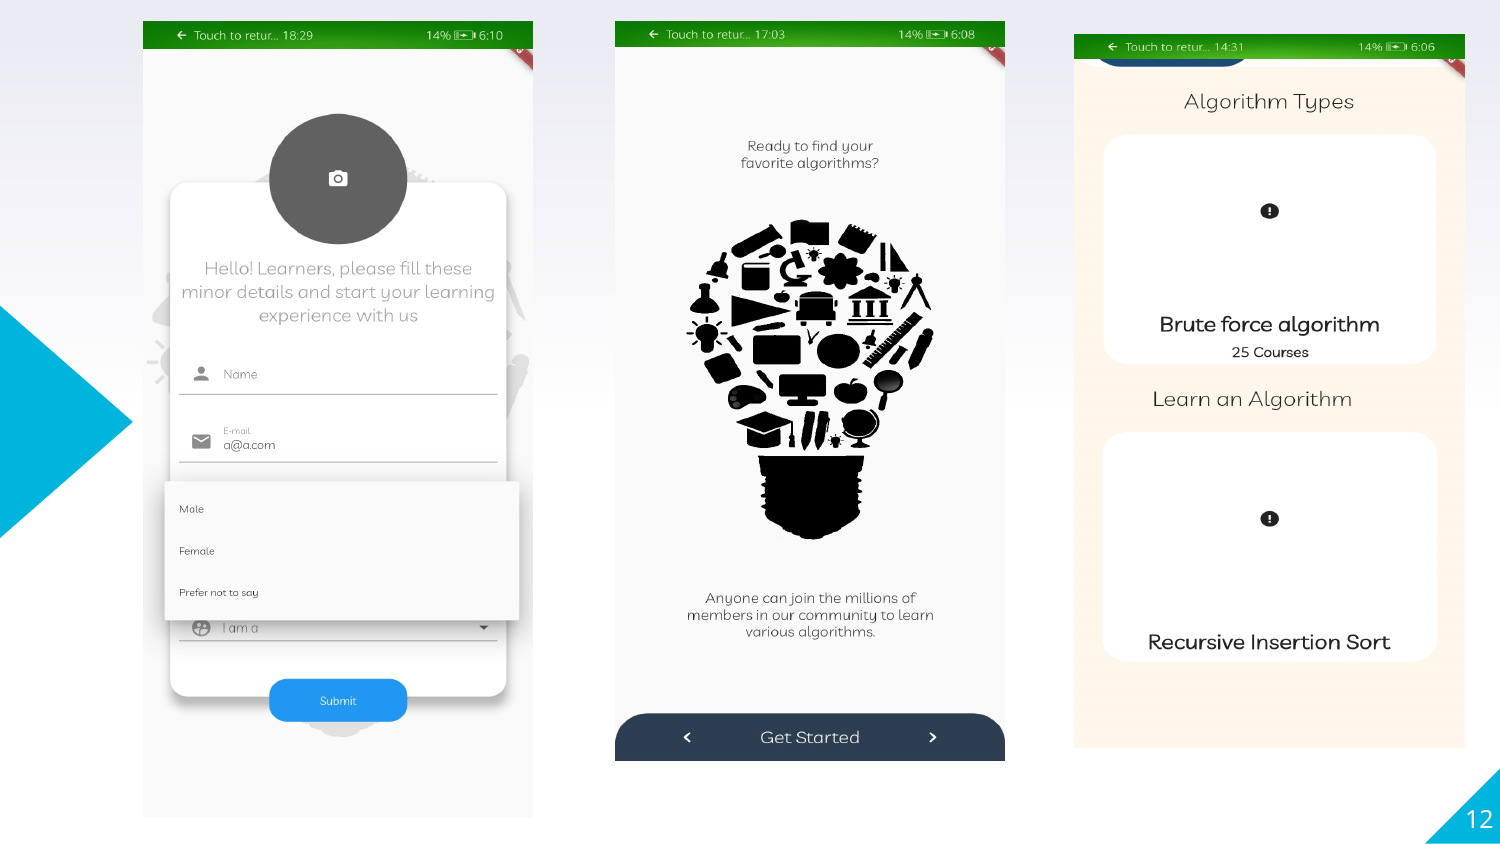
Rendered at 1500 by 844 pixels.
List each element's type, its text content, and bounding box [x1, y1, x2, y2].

slide_number 12 [1418, 760, 1494, 838]
picture [143, 20, 534, 819]
picture [615, 20, 1005, 761]
picture [1074, 34, 1465, 748]
text_box [0, 305, 133, 538]
